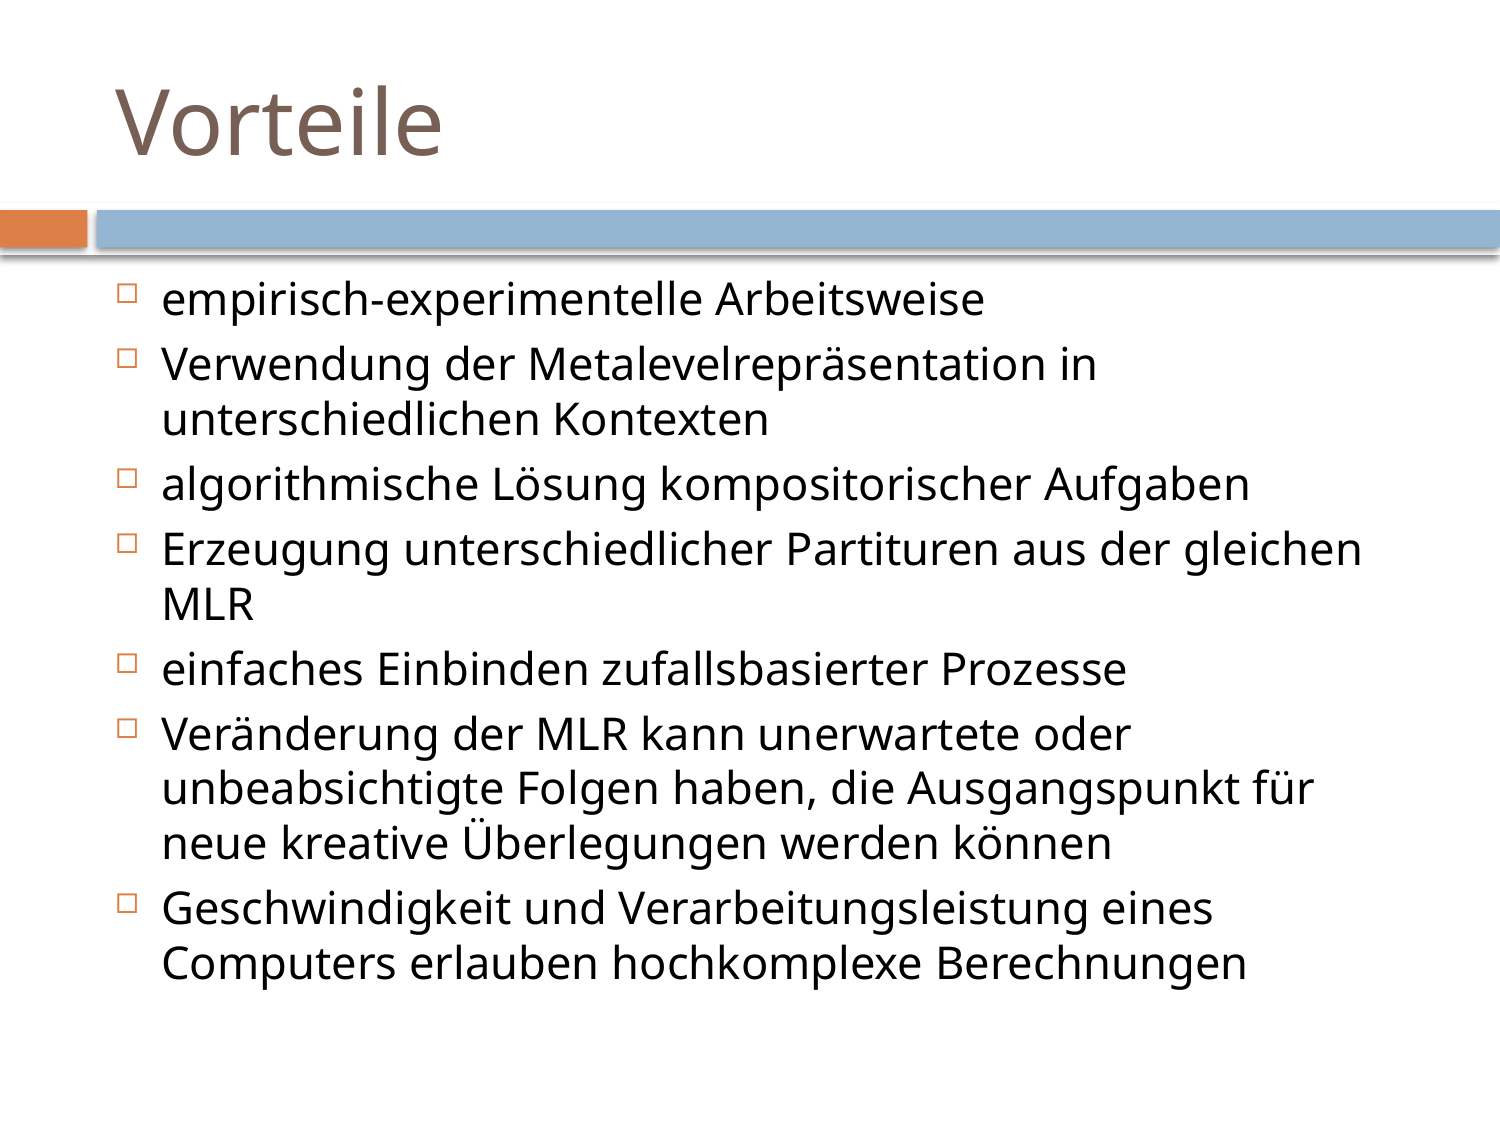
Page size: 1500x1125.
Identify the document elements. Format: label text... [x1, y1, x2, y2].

list empirisch-experimentelle Arbeitsweise Verwendung der Metalevelrepräsentation in unterschiedlichen Kontexten algorithmische Lösung kompositorischer Aufgaben Erzeugung unterschiedlicher Partituren aus der gleichen MLR einfaches Einbinden zufallsbasierter Prozesse Veränderung der MLR kann unerwartete oder unbeabsichtigte Folgen haben, die Ausgangspunkt für neue kreative Überlegungen werden können Geschwindigkeit und Verarbeitungsleistung eines Computers erlauben hochkomplexe Berechnungen [100, 262, 1438, 1000]
title Vorteile [100, 37, 1438, 200]
